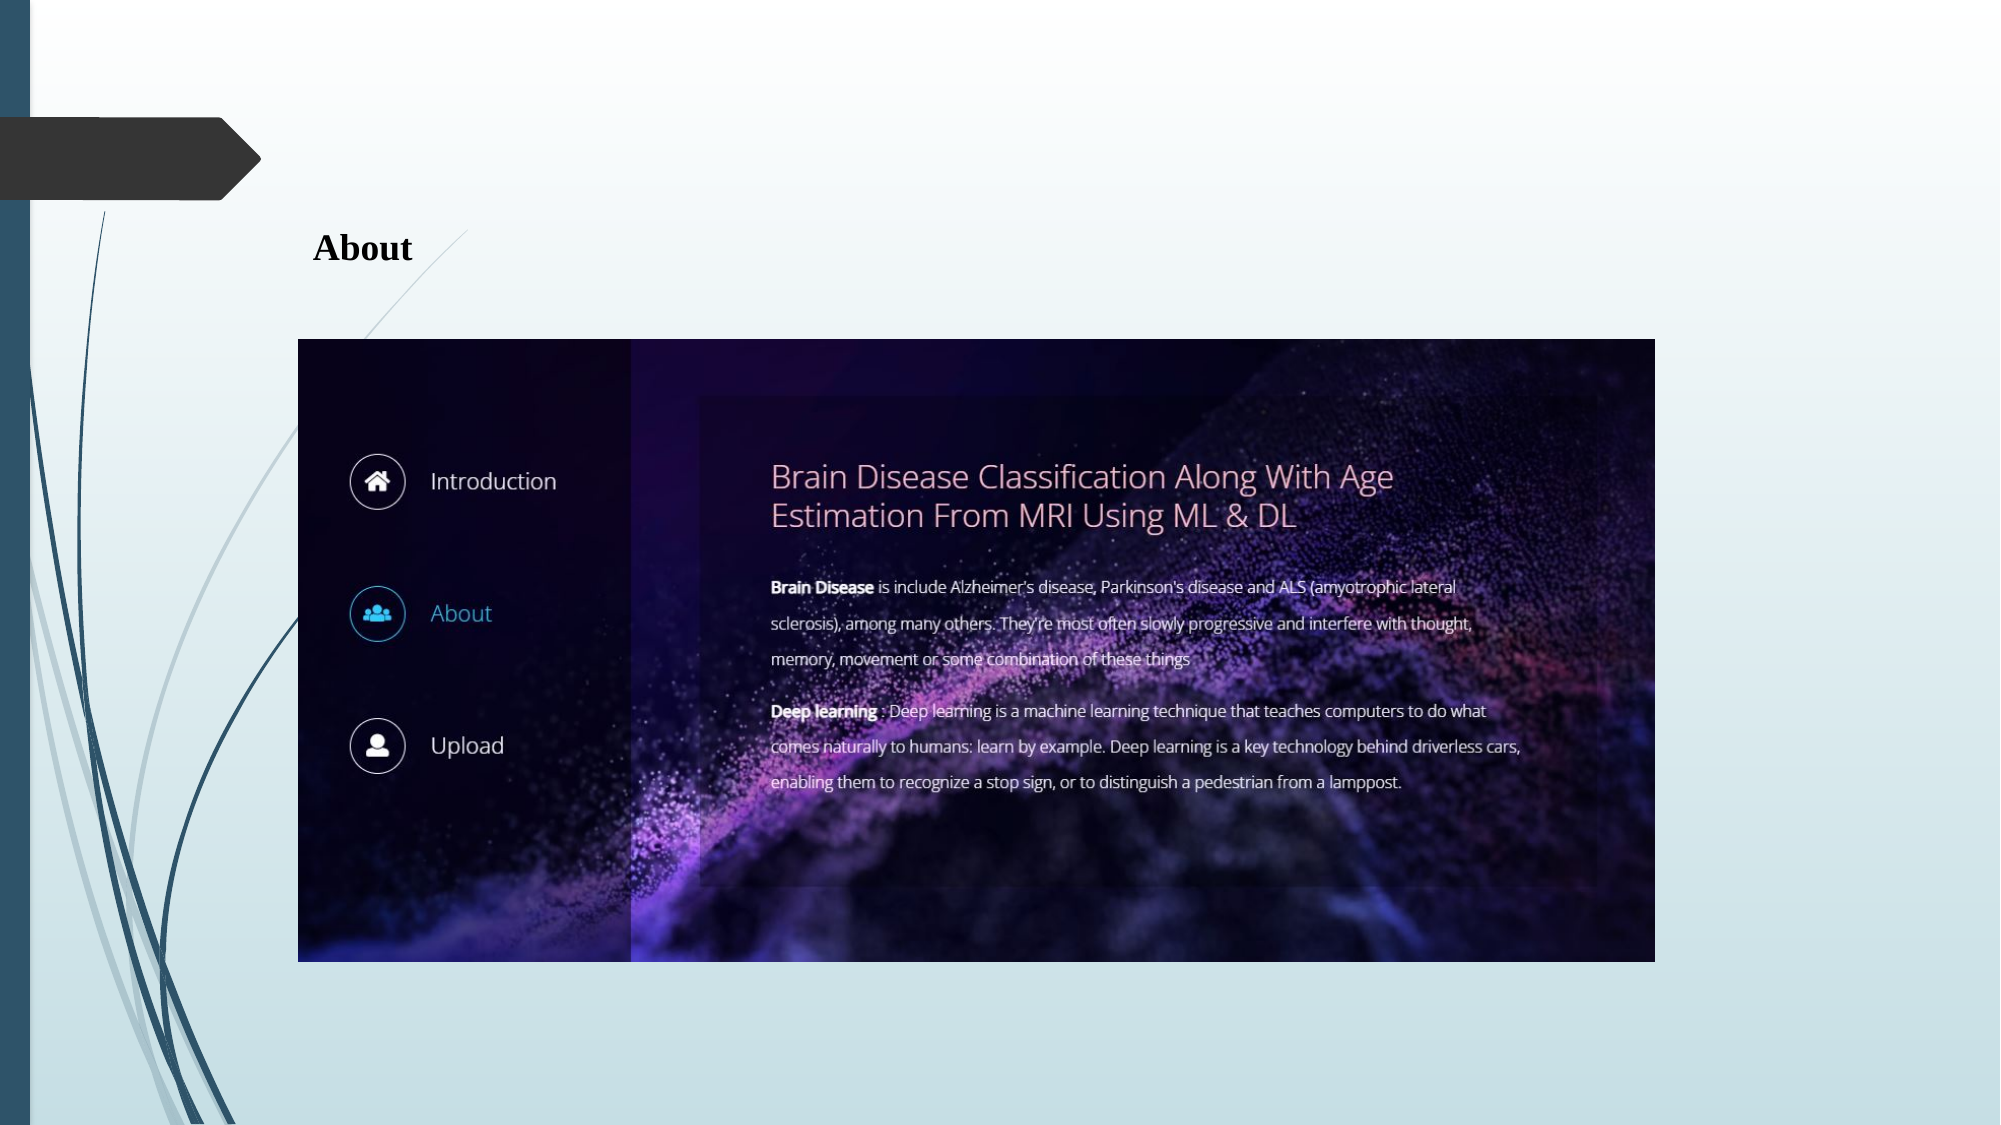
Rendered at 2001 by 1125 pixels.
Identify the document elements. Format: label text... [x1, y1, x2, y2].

text_box About [298, 215, 1298, 276]
picture [297, 339, 1656, 962]
